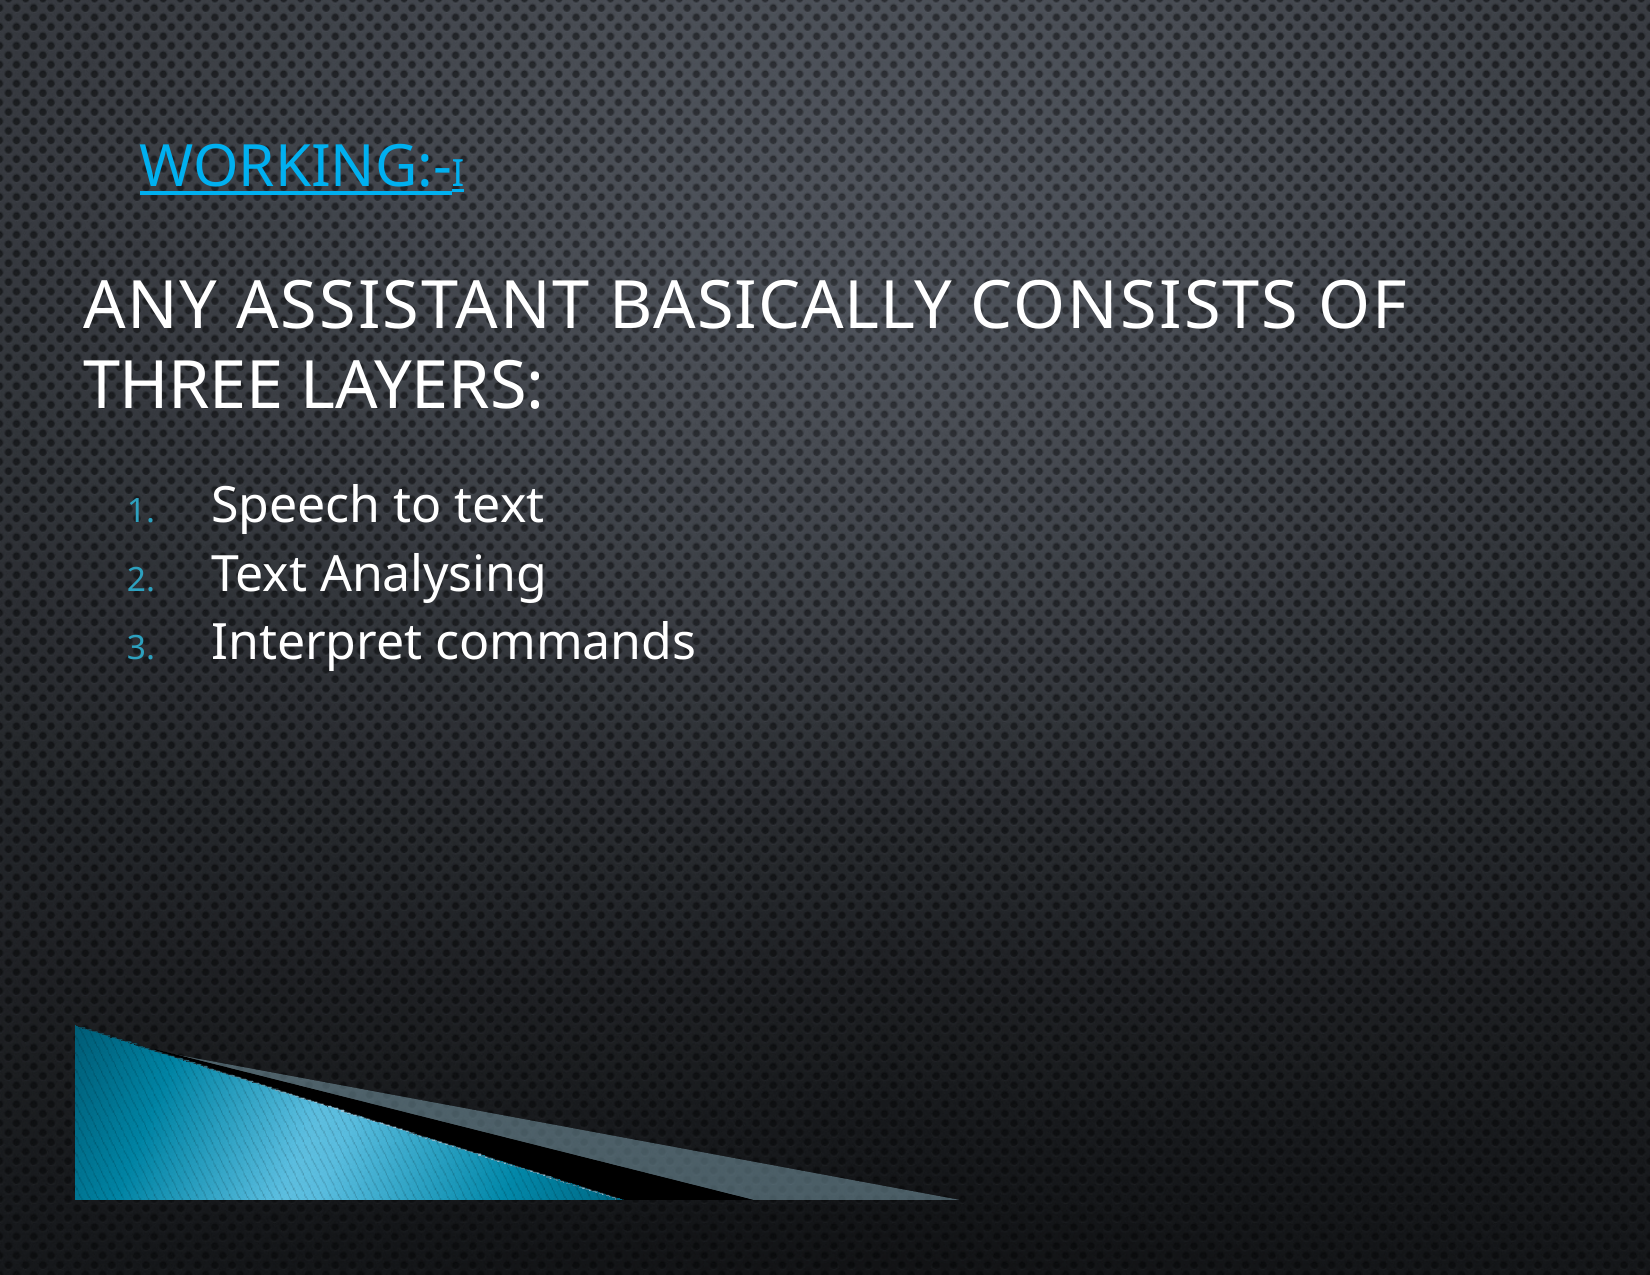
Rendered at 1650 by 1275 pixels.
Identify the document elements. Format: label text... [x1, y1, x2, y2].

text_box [74, 1023, 960, 1201]
title Any Assistant basically consists of three layers: [81, 233, 1569, 449]
text_box WORKING:-I [124, 120, 1175, 206]
text_box Speech to text Text Analysing Interpret commands [124, 462, 1013, 1147]
